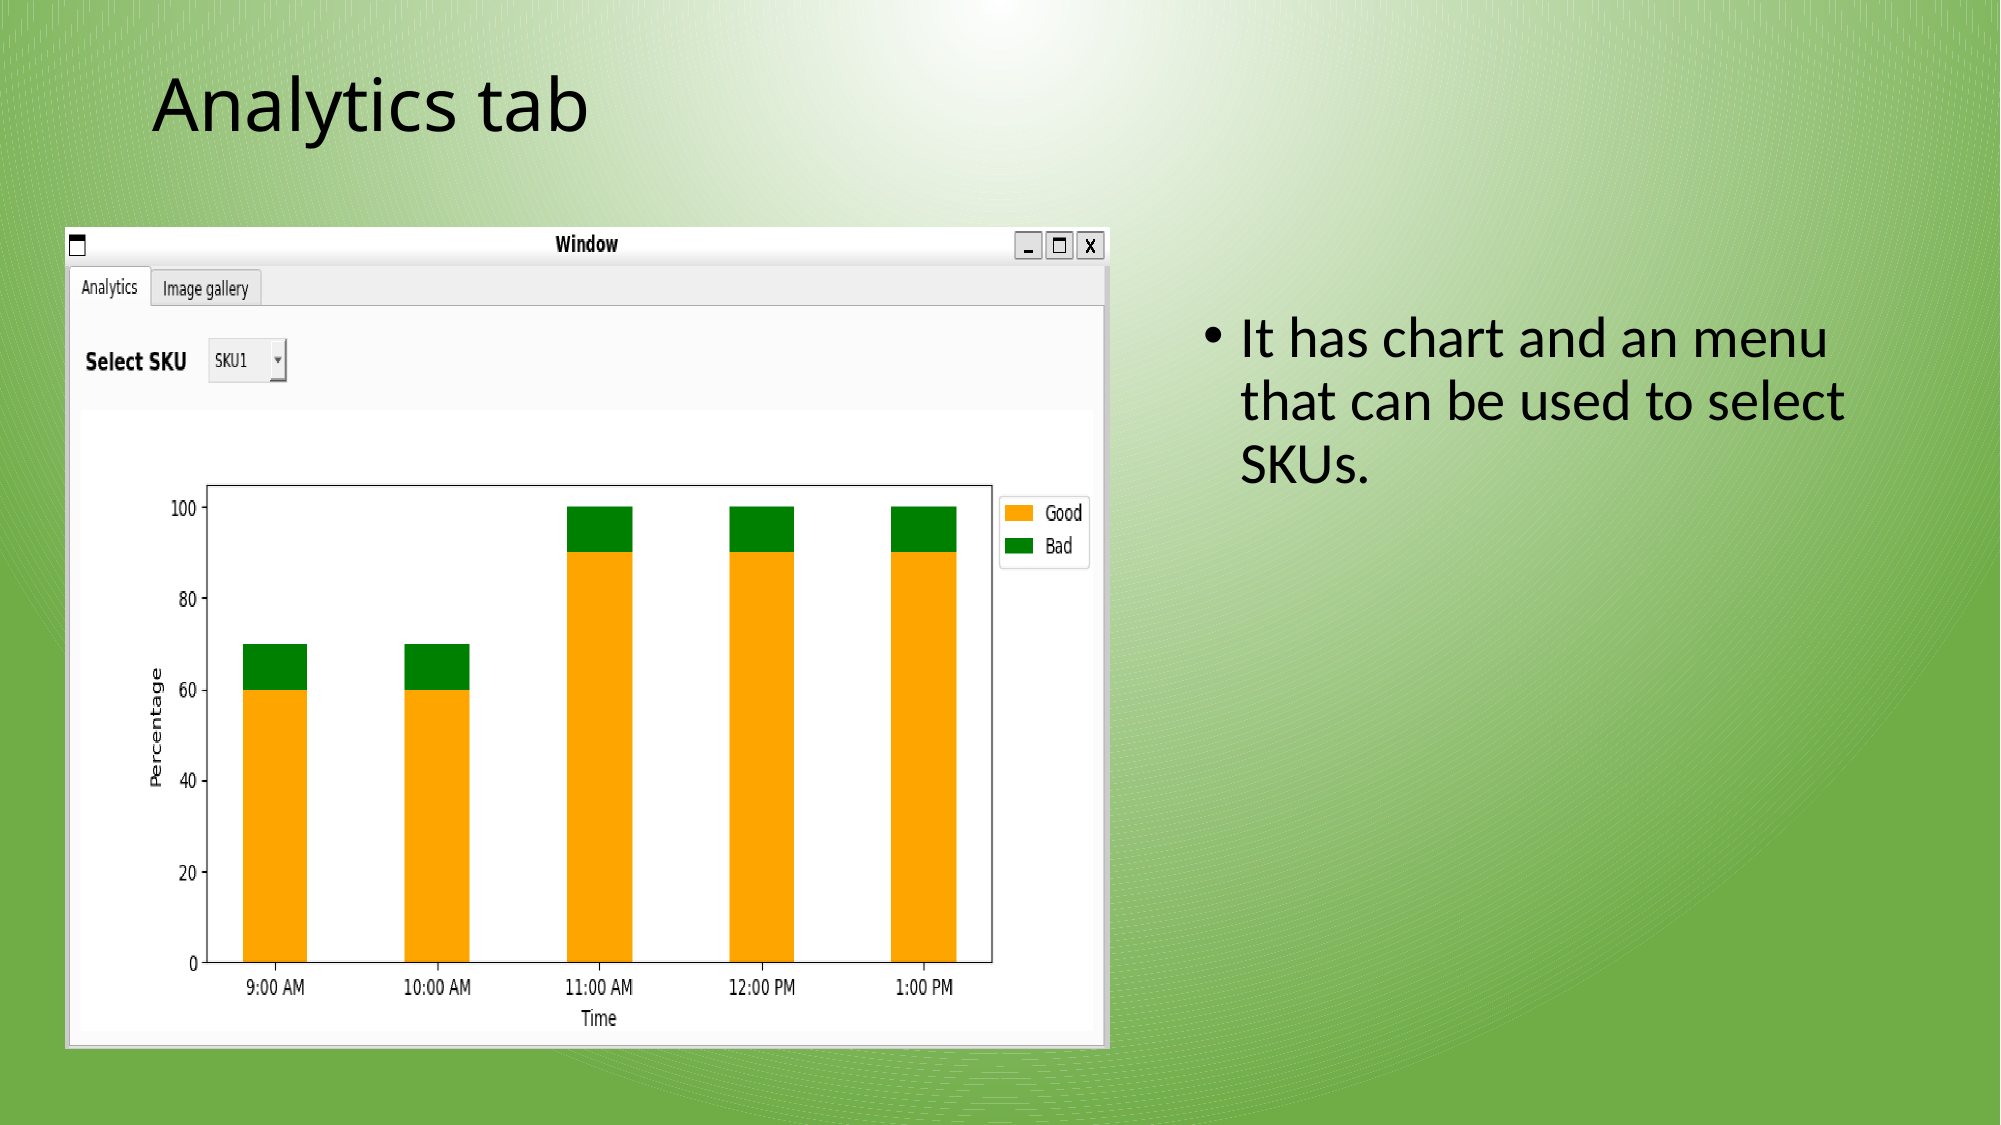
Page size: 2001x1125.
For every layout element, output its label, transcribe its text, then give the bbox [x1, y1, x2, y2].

list It has chart and an menu that can be used to select SKUs. [1188, 299, 1863, 712]
picture [65, 227, 1110, 1049]
title Analytics tab [137, 59, 1863, 155]
